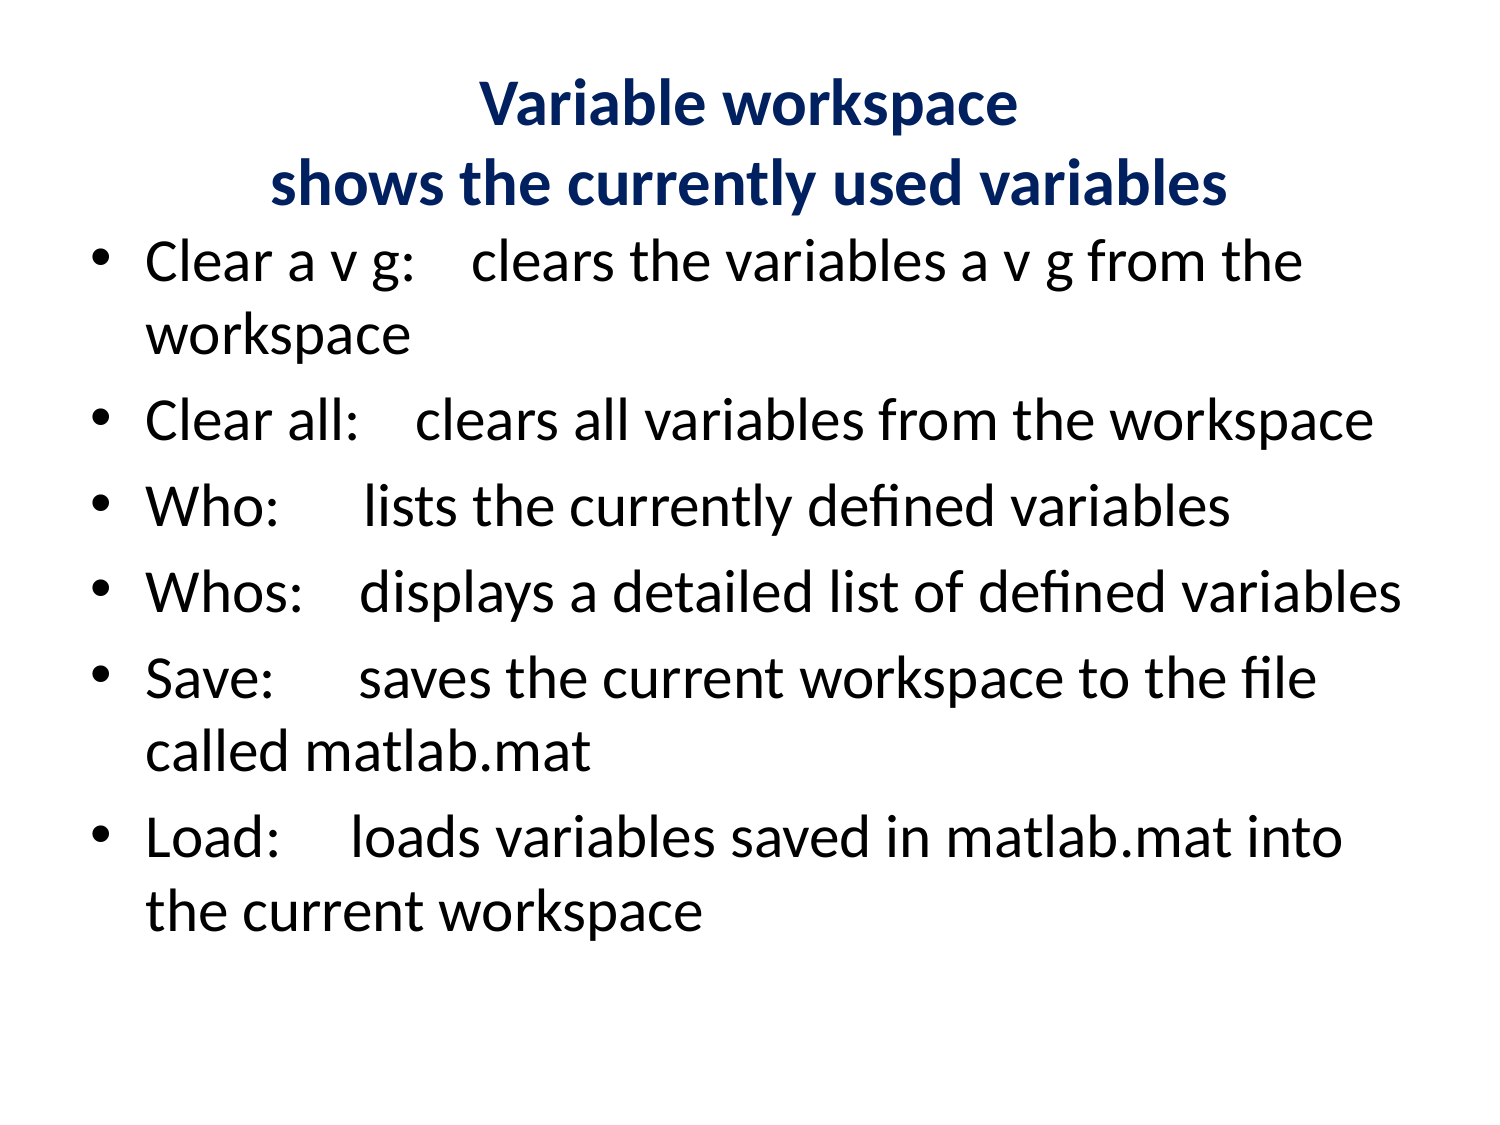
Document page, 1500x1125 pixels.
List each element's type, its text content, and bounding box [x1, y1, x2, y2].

title Variable workspace shows the currently used variables [75, 45, 1425, 212]
list Clear a v g: clears the variables a v g from the workspace Clear all: clears all variables from the workspace Who: lists the currently defined variables Whos: displays a detailed list of defined variables Save: saves the current workspace to the file called matlab.mat Load: loads variables saved in matlab.mat into the current workspace [75, 212, 1425, 1005]
